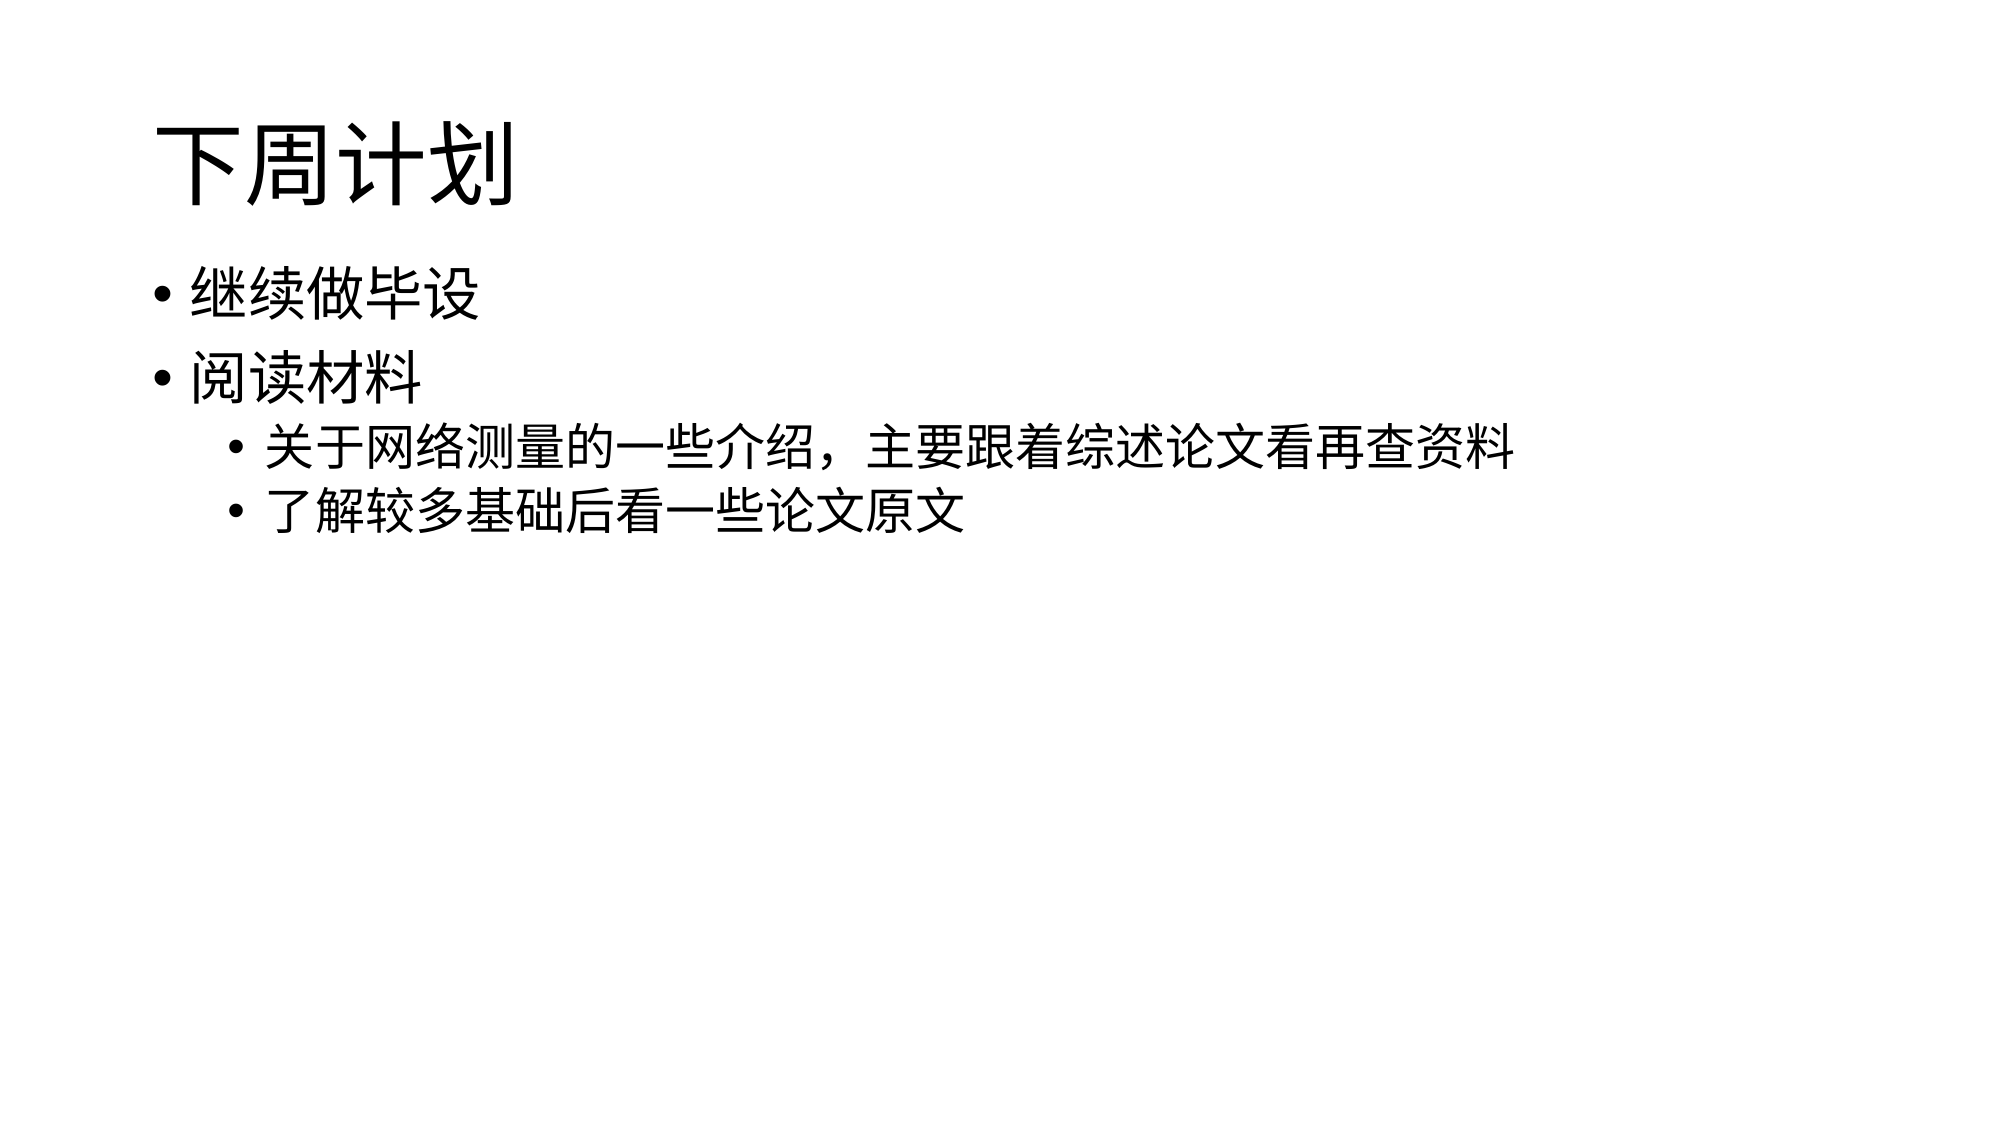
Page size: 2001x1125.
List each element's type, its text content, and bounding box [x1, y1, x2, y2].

title 下周计划 [137, 59, 1863, 257]
text_box 继续做毕设 阅读材料 关于网络测量的一些介绍，主要跟着综述论文看再查资料 了解较多基础后看一些论文原文 [137, 257, 1863, 1125]
